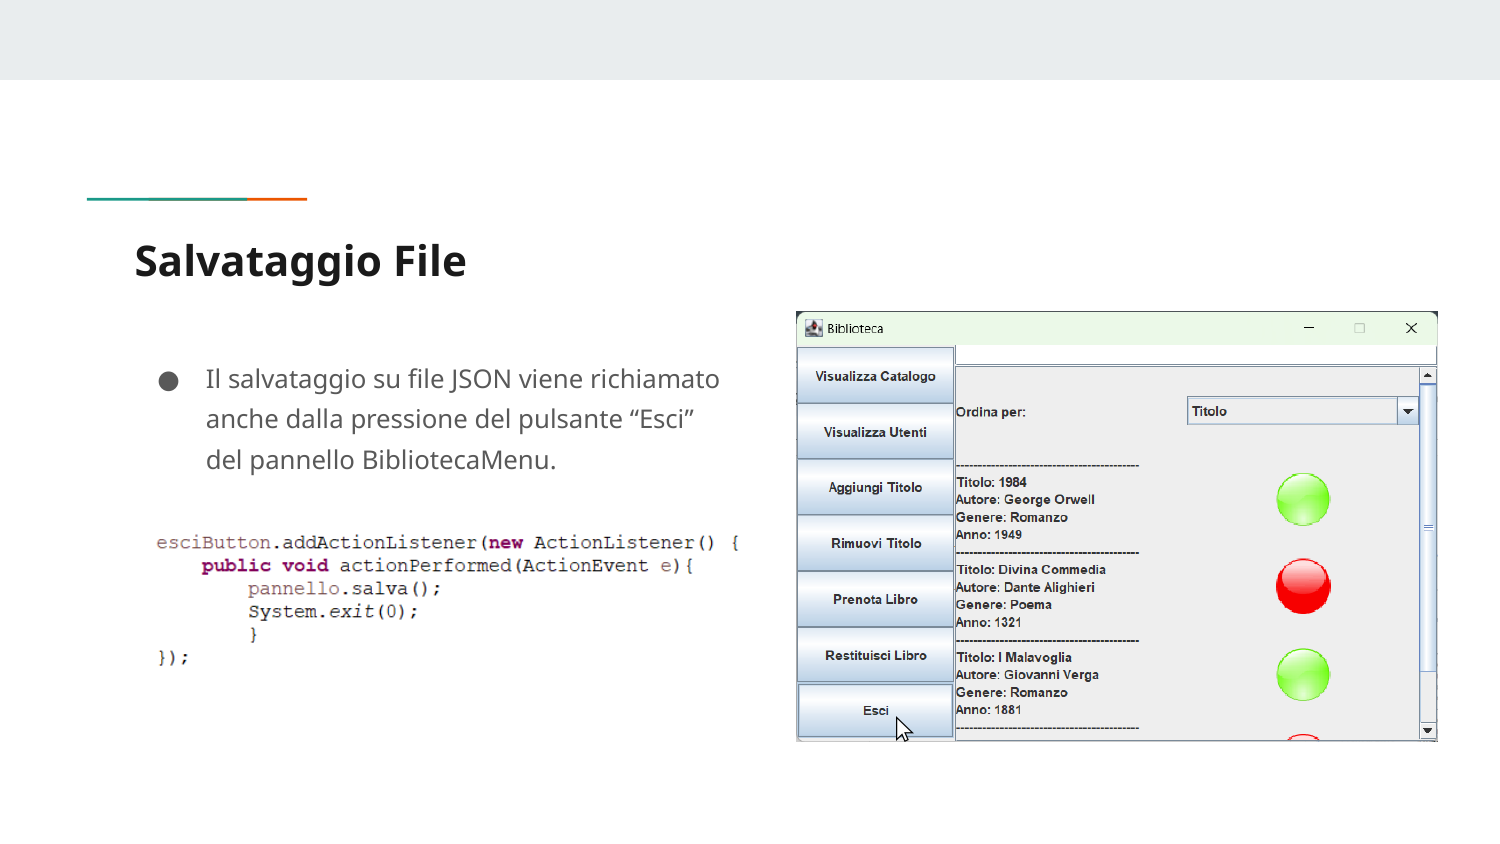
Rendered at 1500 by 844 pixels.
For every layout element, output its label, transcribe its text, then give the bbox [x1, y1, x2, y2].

list Il salvataggio su file JSON viene richiamato anche dalla pressione del pulsante “Esci” del pannello BibliotecaMenu. [119, 341, 739, 494]
title Salvataggio File [119, 216, 1381, 305]
picture [152, 529, 751, 676]
picture [795, 311, 1438, 743]
